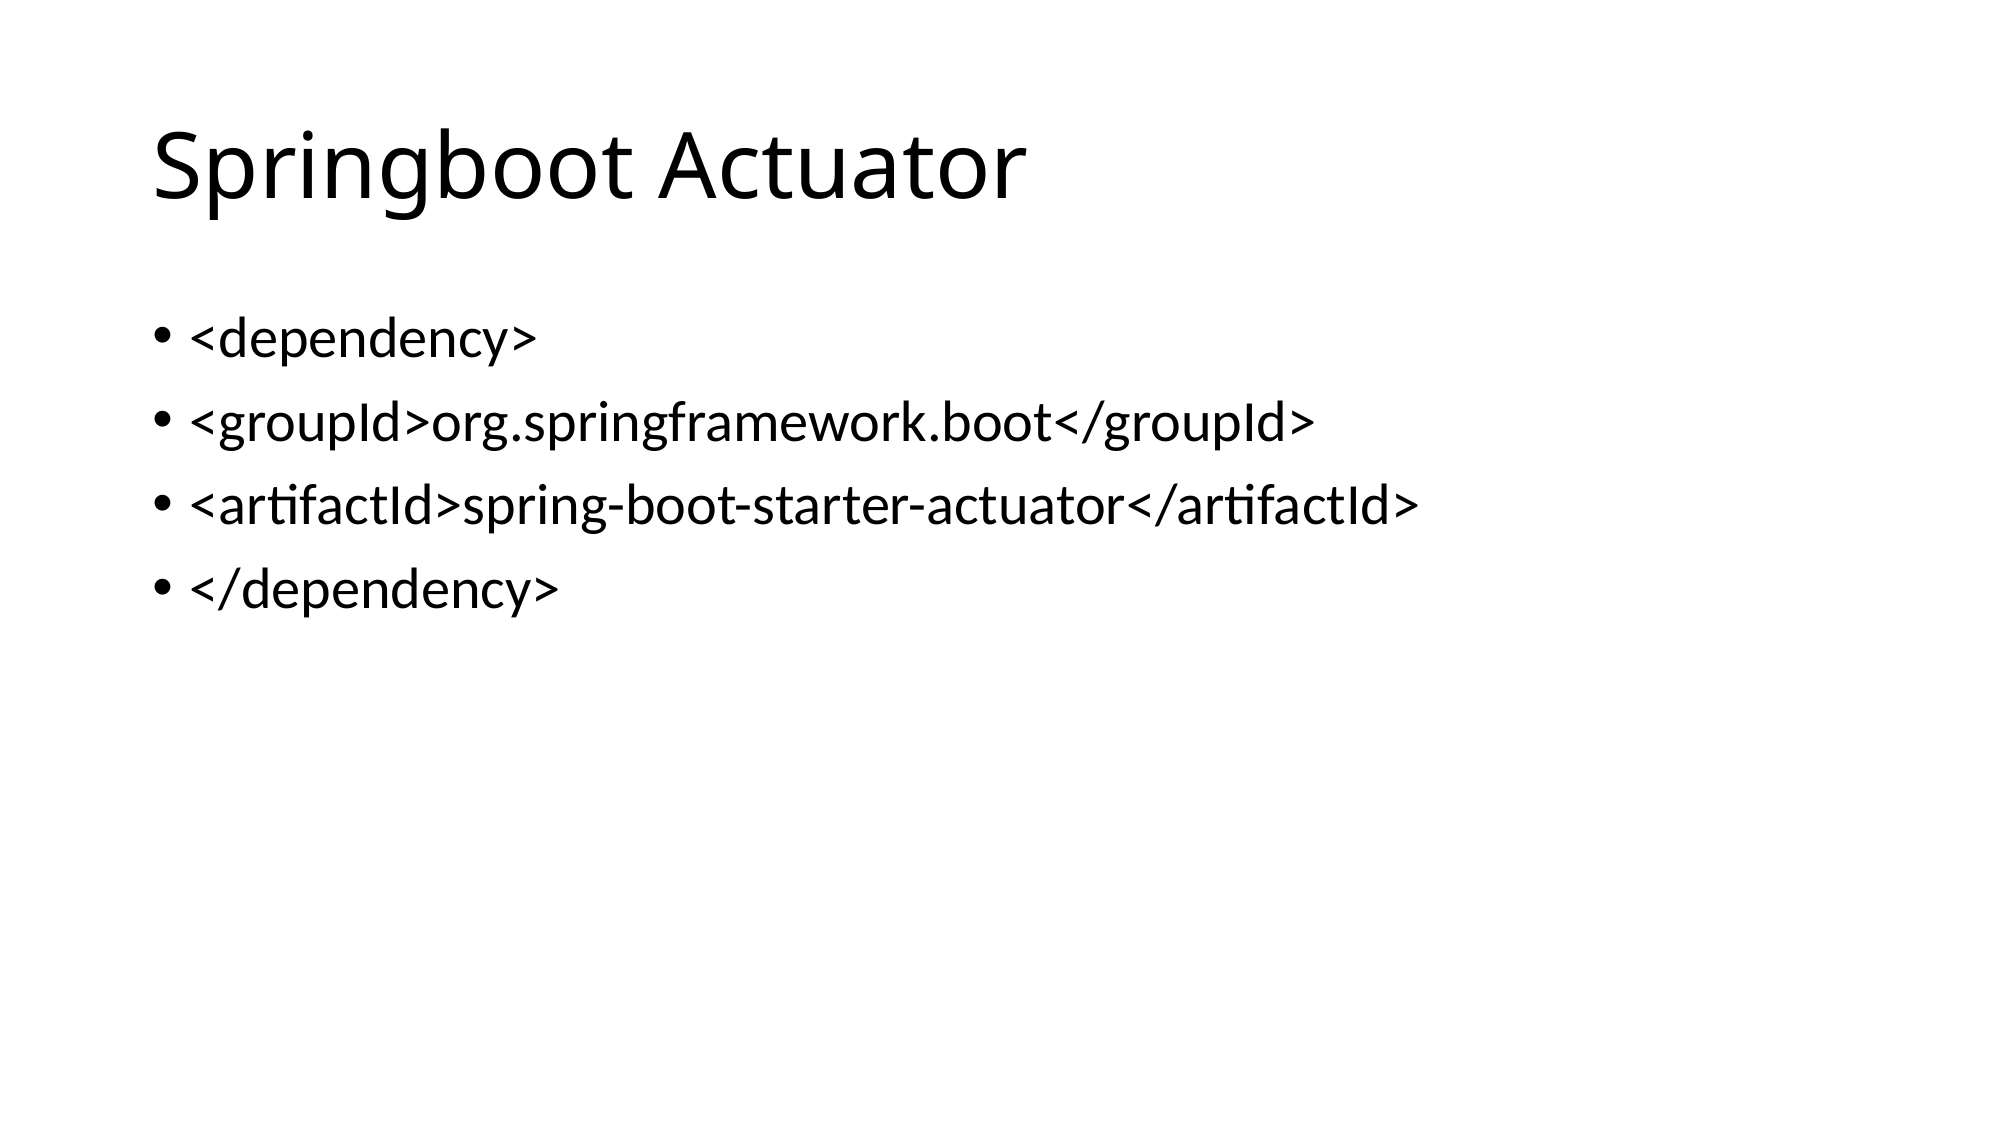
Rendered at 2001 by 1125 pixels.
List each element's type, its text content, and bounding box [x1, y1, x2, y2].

list <dependency> <groupId>org.springframework.boot</groupId> <artifactId>spring-boot-starter-actuator</artifactId> </dependency> [137, 299, 1863, 1014]
title Springboot Actuator [137, 59, 1863, 278]
